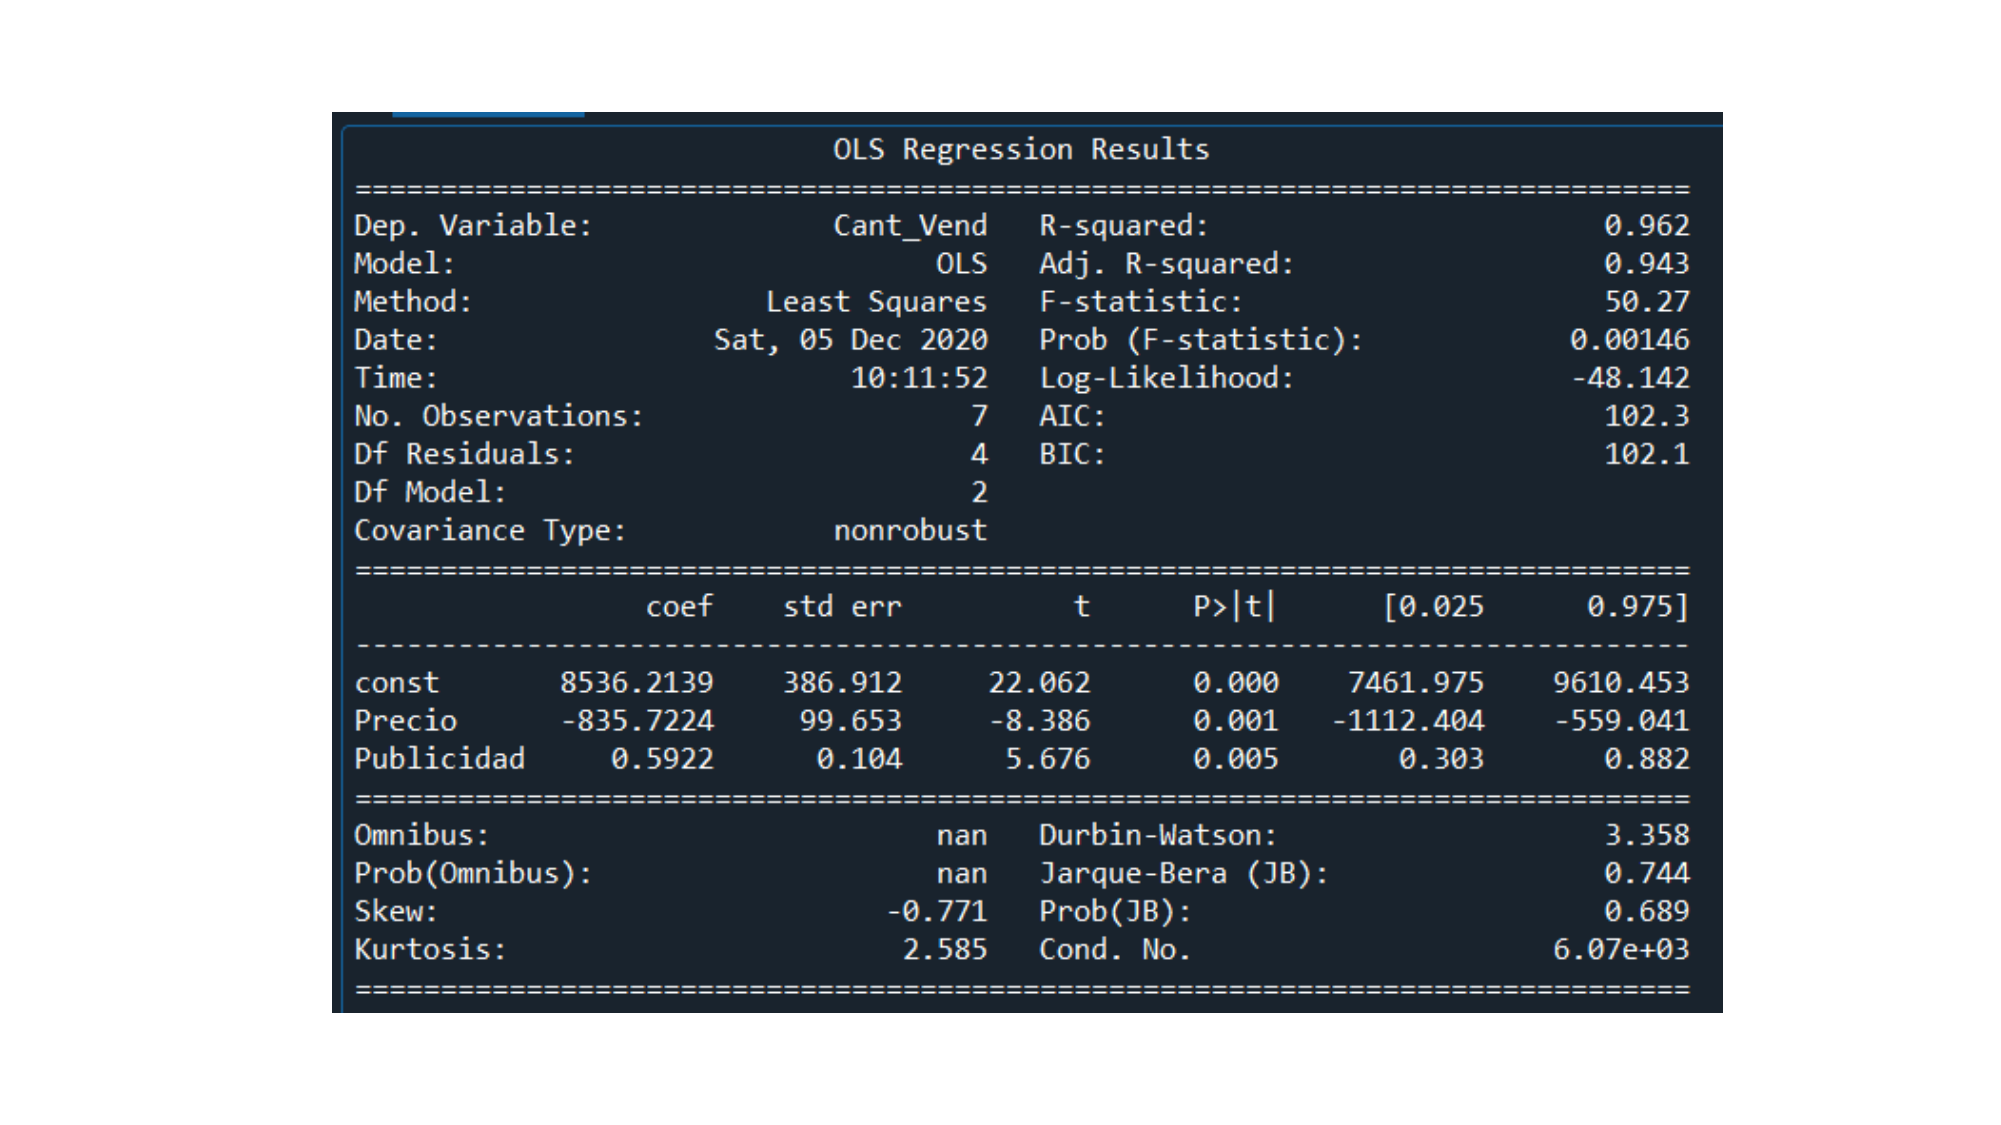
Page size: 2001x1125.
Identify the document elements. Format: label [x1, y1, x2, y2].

picture [332, 112, 1723, 1013]
